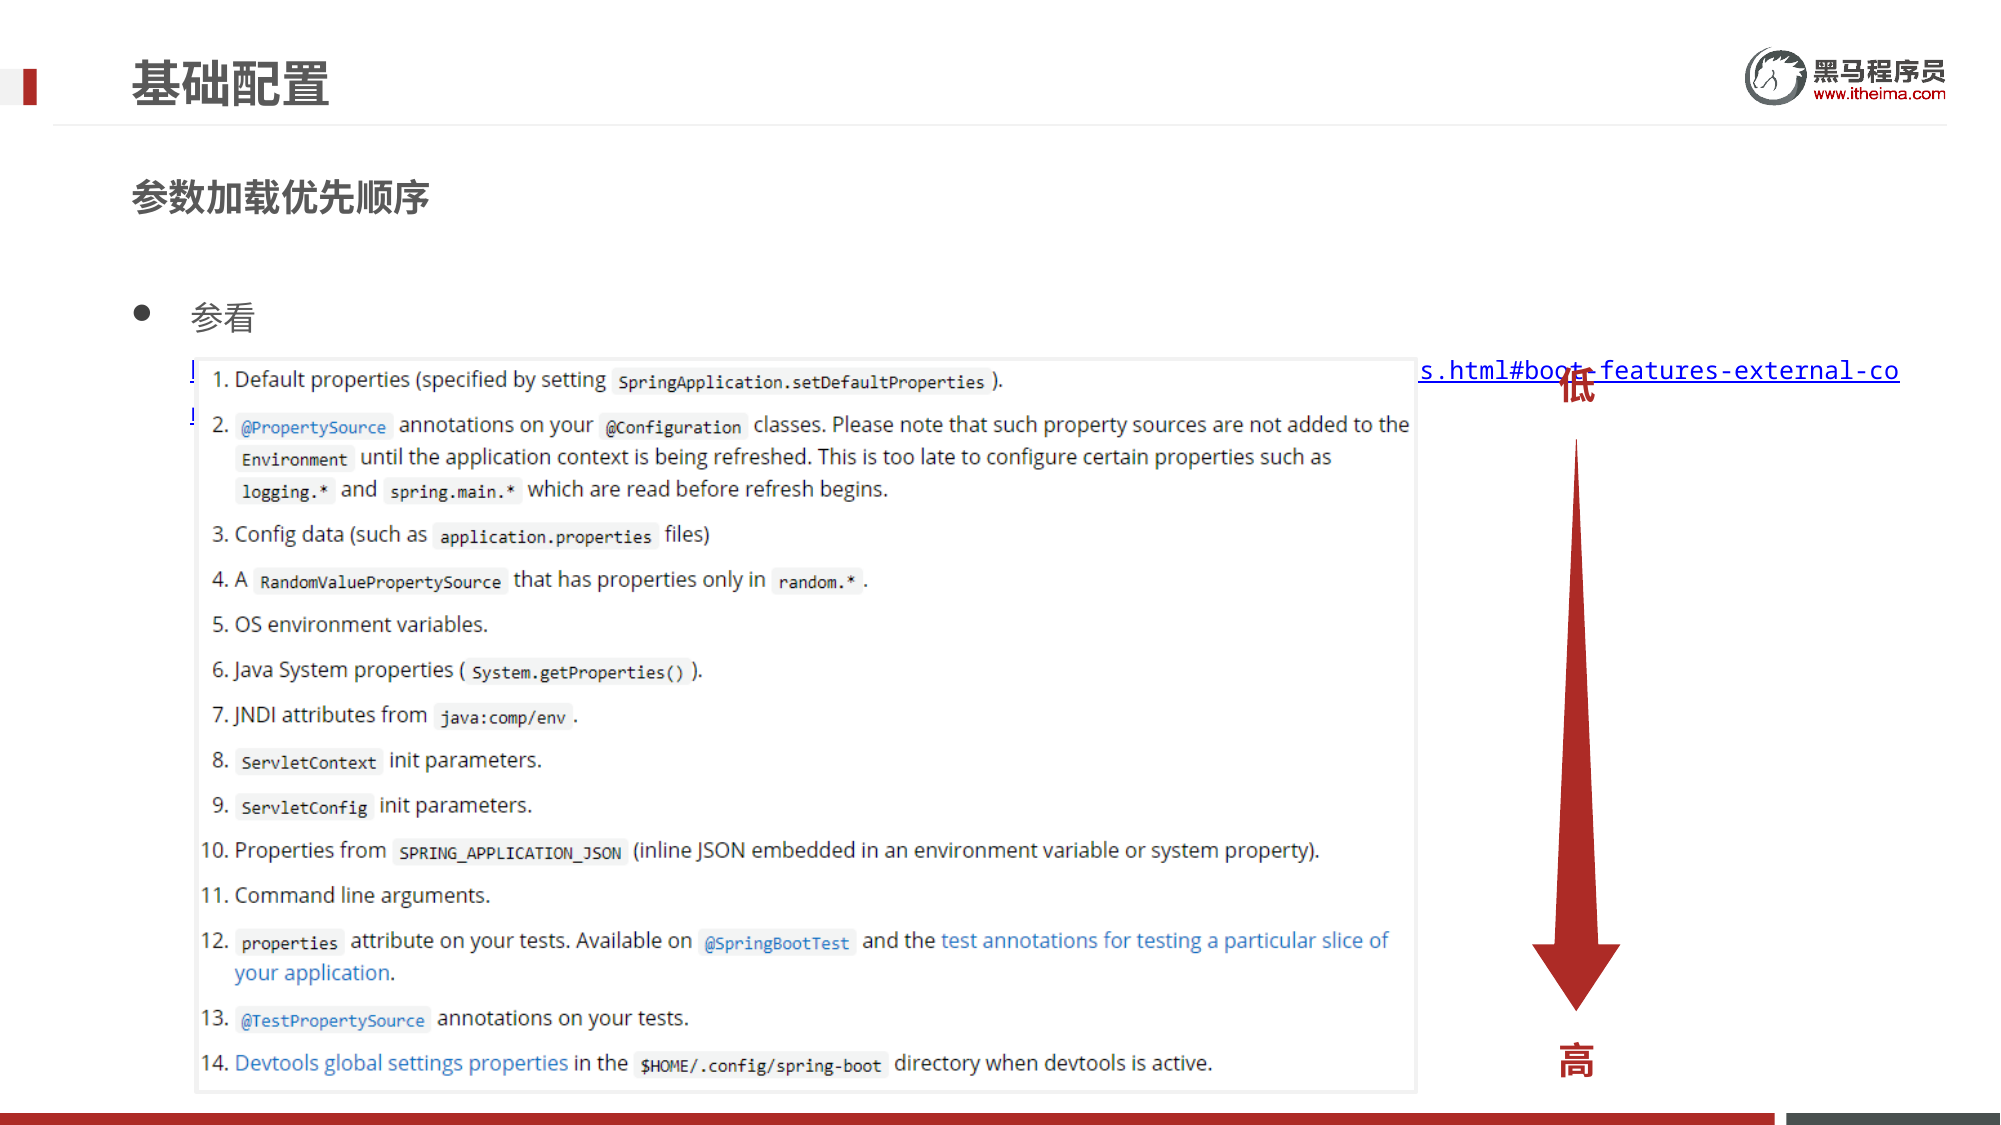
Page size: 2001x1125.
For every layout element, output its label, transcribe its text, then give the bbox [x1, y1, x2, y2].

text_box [1531, 354, 1621, 1097]
picture [1744, 46, 1946, 106]
list 参看https://docs.spring.io/spring-boot/docs/current/reference/html/spring-boot-features.html#boot-features-external-config [116, 270, 1924, 963]
list 参数加载优先顺序 [116, 154, 1880, 239]
title 基础配置 [116, 40, 1556, 125]
picture [198, 360, 1415, 1091]
